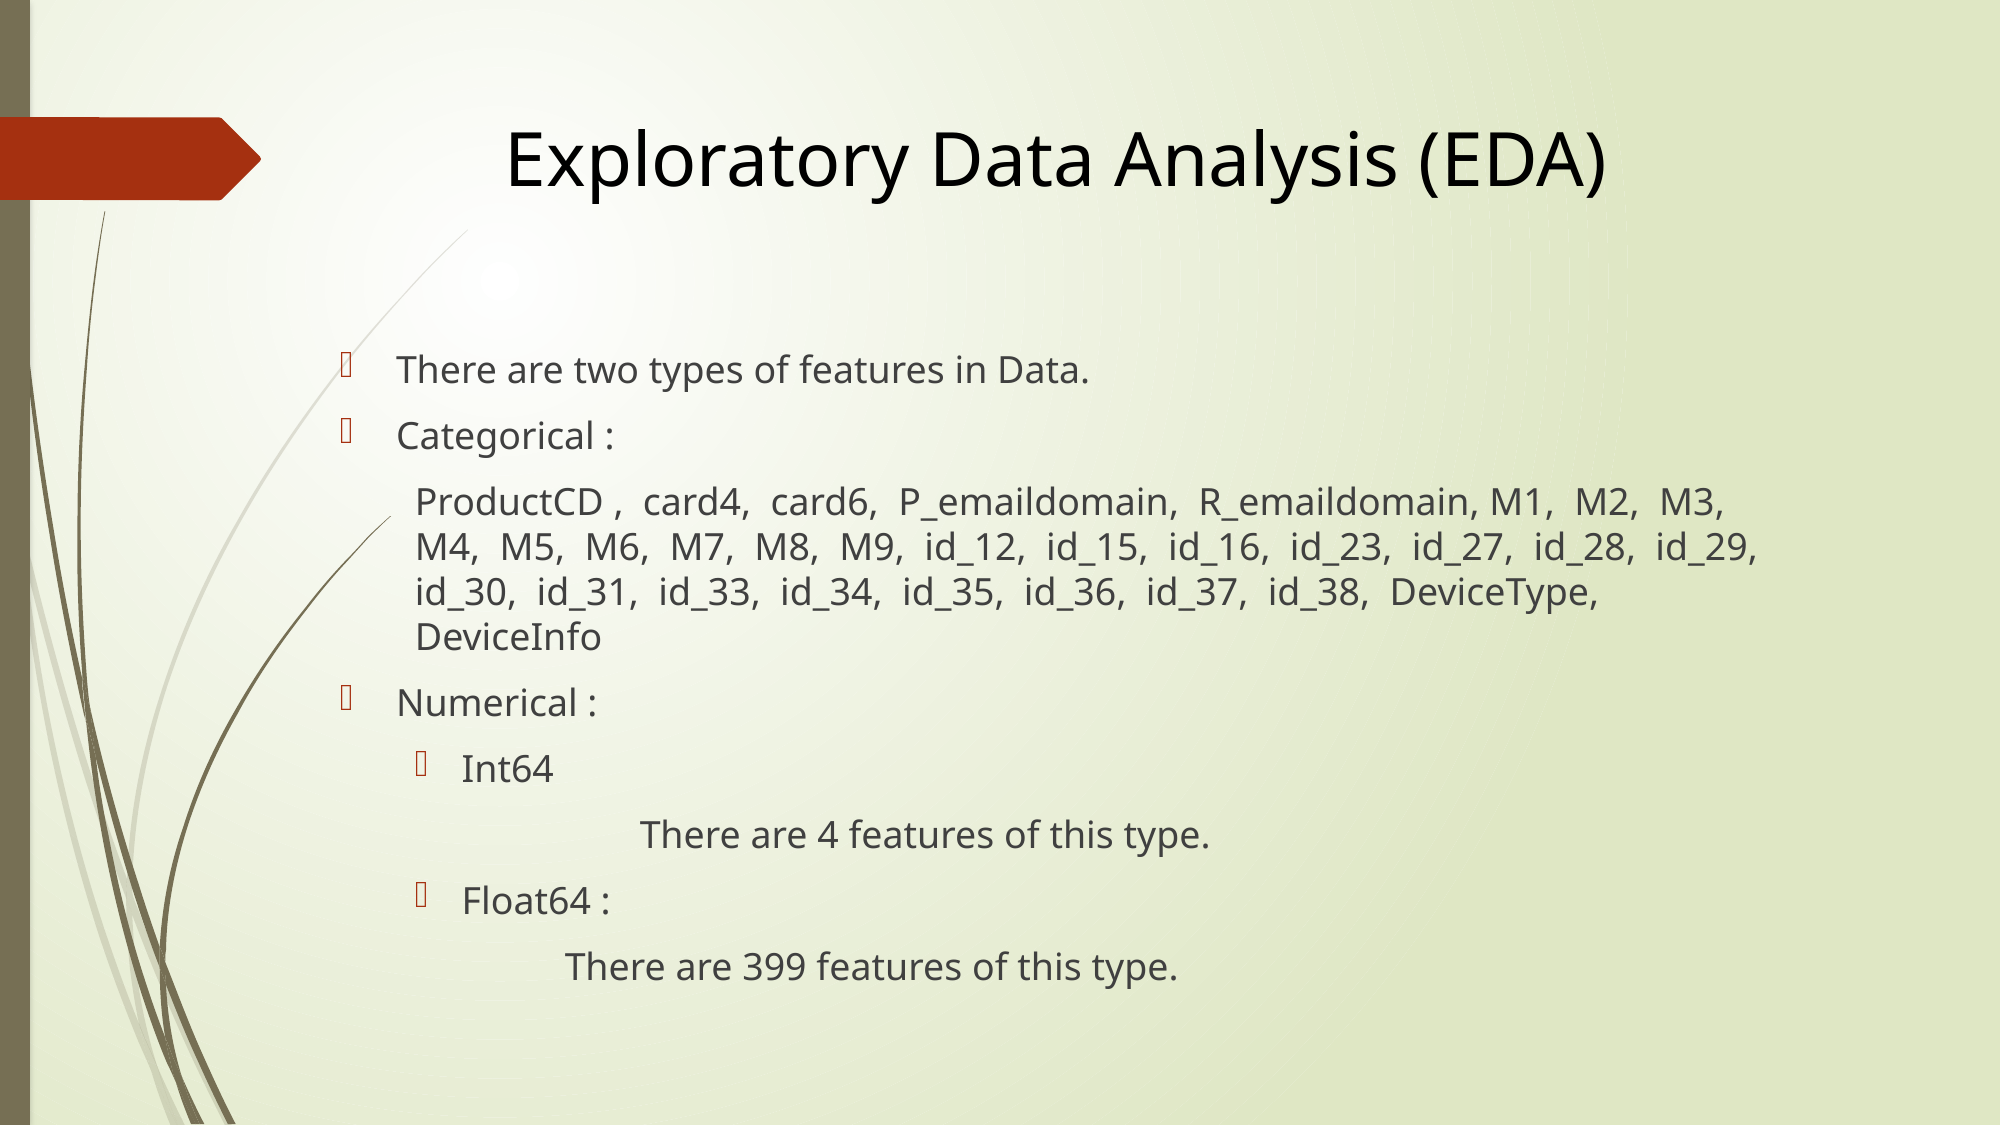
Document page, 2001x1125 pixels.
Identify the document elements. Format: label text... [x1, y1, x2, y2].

list There are two types of features in Data. Categorical : ProductCD , card4, card6, P_emaildomain, R_emaildomain, M1, M2, M3, M4, M5, M6, M7, M8, M9, id_12, id_15, id_16, id_23, id_27, id_28, id_29, id_30, id_31, id_33, id_34, id_35, id_36, id_37, id_38, DeviceType, DeviceInfo Numerical : Int64 There are 4 features of this type. Float64 : There are 399 features of this type. [324, 339, 1788, 1039]
title Exploratory Data Analysis (EDA) [324, 103, 1788, 314]
